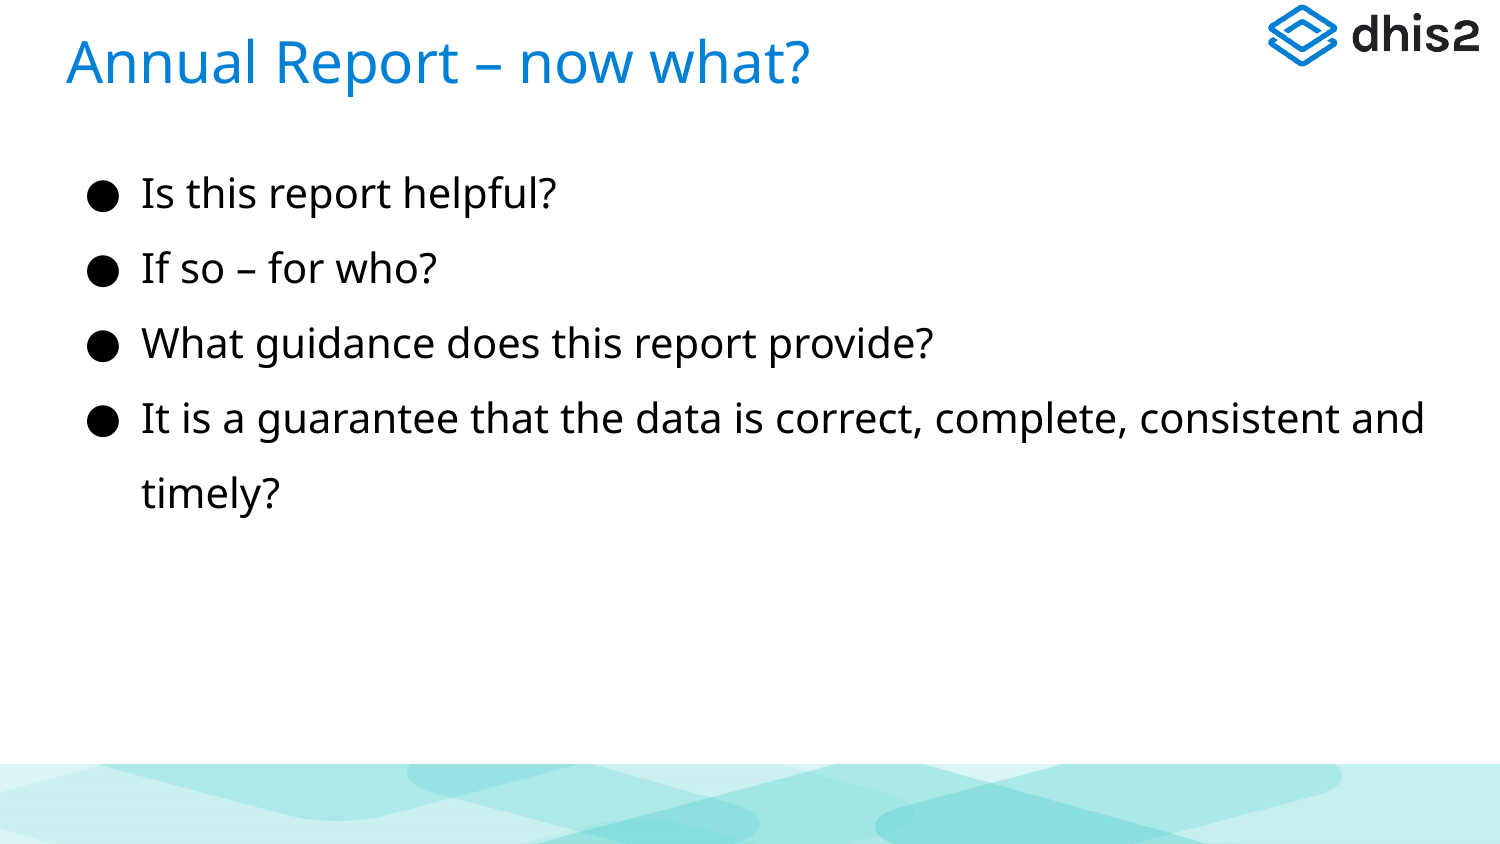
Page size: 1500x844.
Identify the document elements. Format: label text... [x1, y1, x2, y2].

title Annual Report – now what? [51, 10, 1449, 105]
picture [0, 764, 1500, 844]
picture [1267, 3, 1480, 68]
list Is this report helpful? If so – for who? What guidance does this report provide? It is a guarantee that the data is correct, complete, consistent and timely? [51, 126, 1449, 687]
